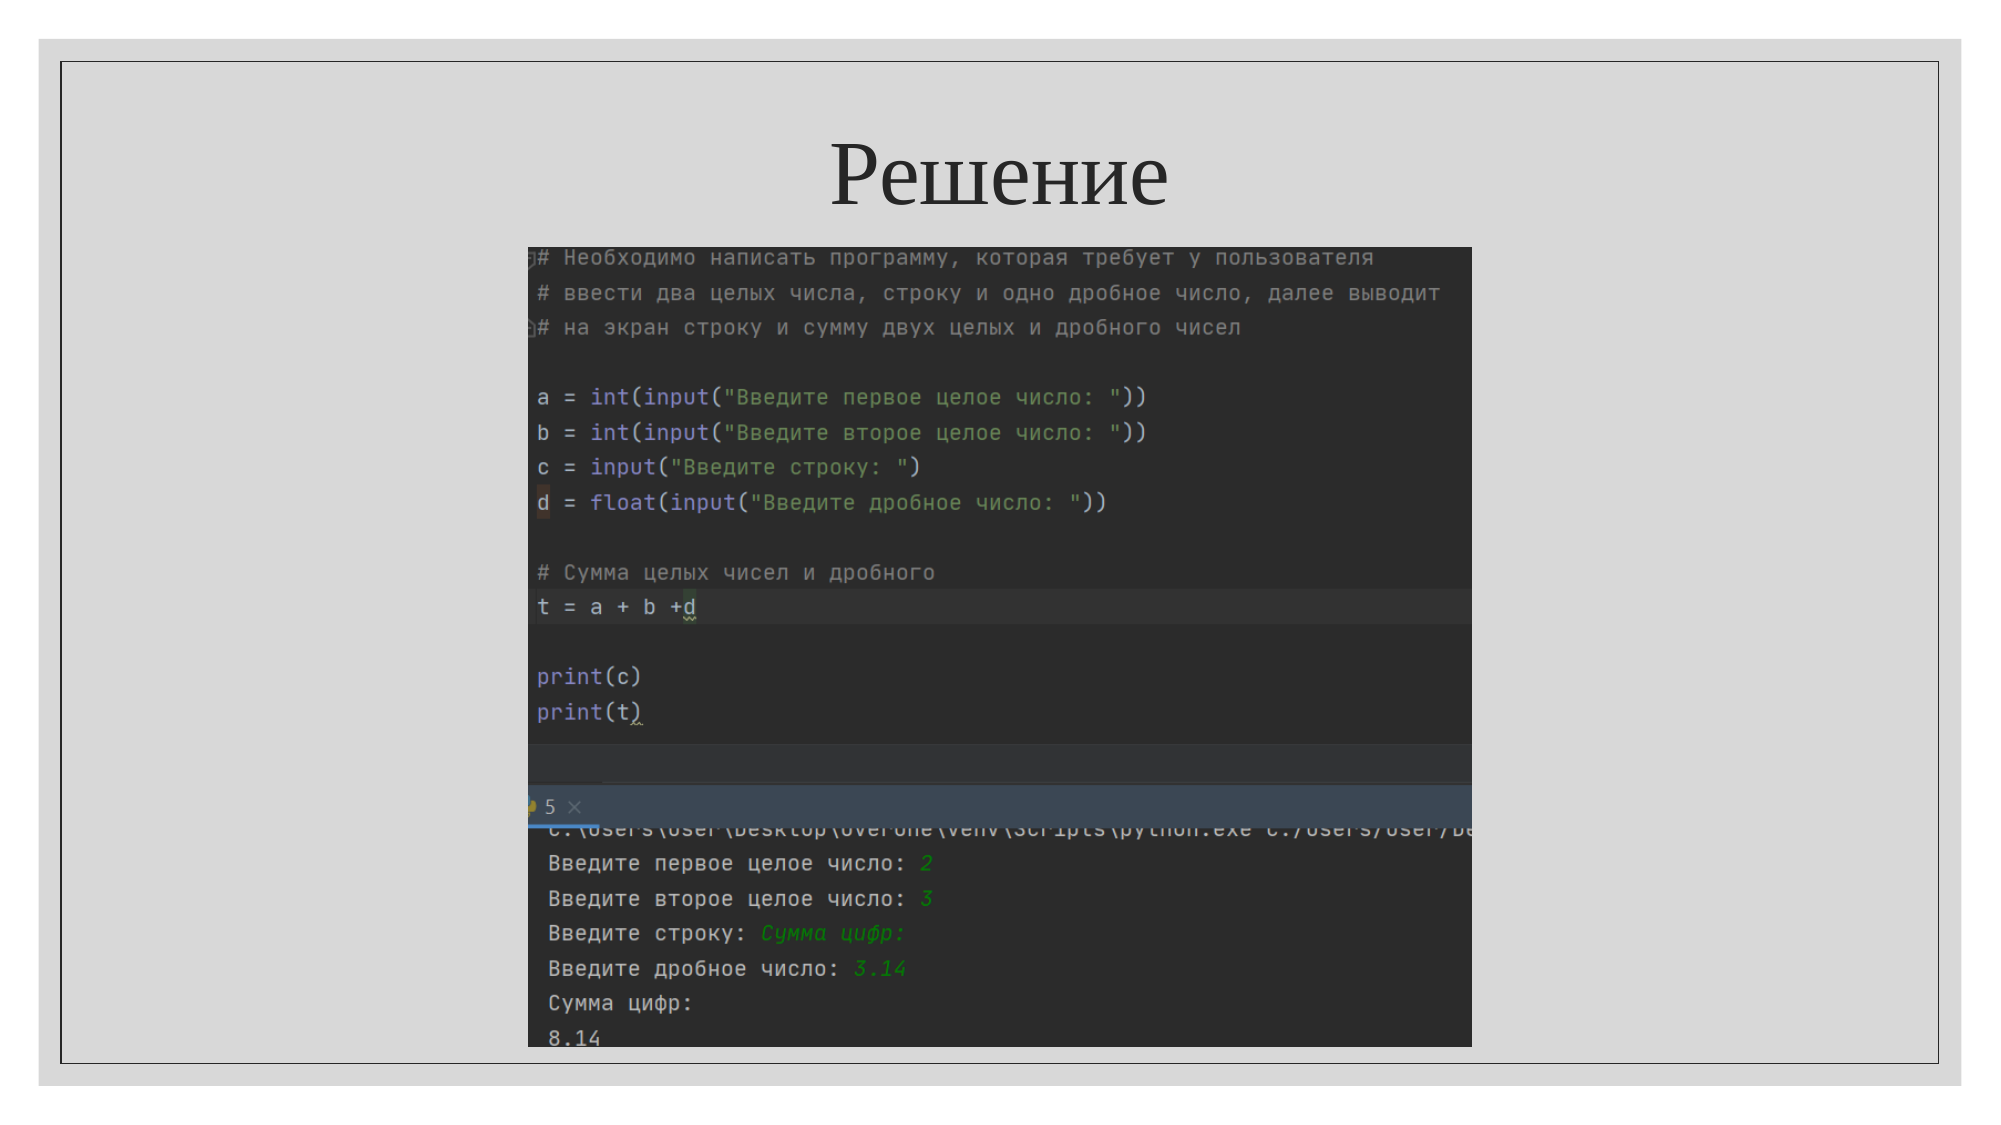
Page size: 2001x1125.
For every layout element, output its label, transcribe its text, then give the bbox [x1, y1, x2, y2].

picture [527, 247, 1473, 1047]
title Решение [174, 61, 1826, 288]
